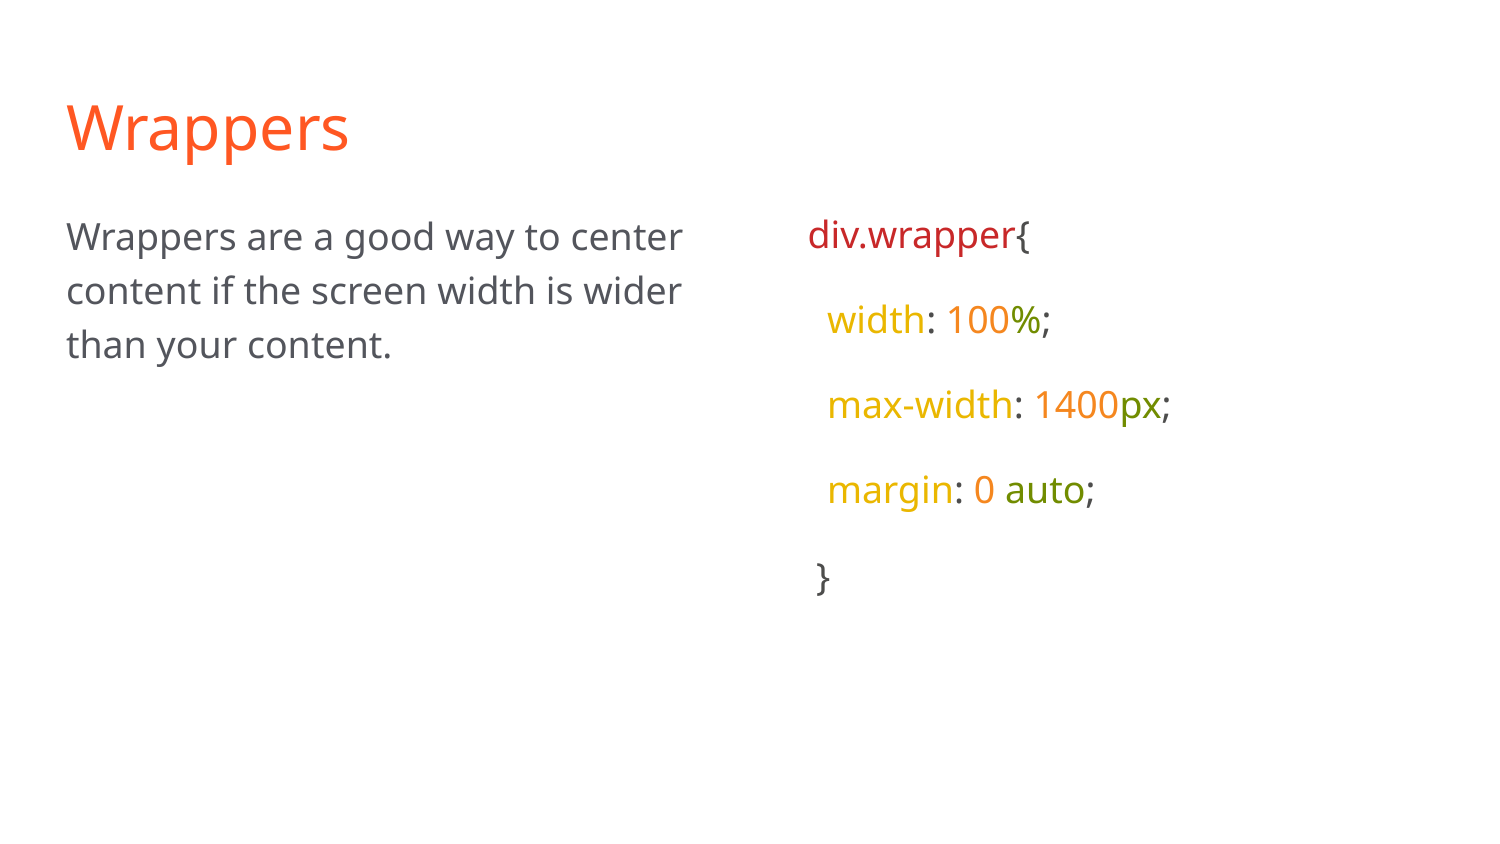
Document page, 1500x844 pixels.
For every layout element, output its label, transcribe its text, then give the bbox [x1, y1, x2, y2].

list div.wrapper{ width: 100%; max-width: 1400px; margin: 0 auto; } [792, 189, 1449, 750]
title Wrappers [51, 72, 1449, 167]
list Wrappers are a good way to center content if the screen width is wider than your content. [51, 189, 708, 750]
